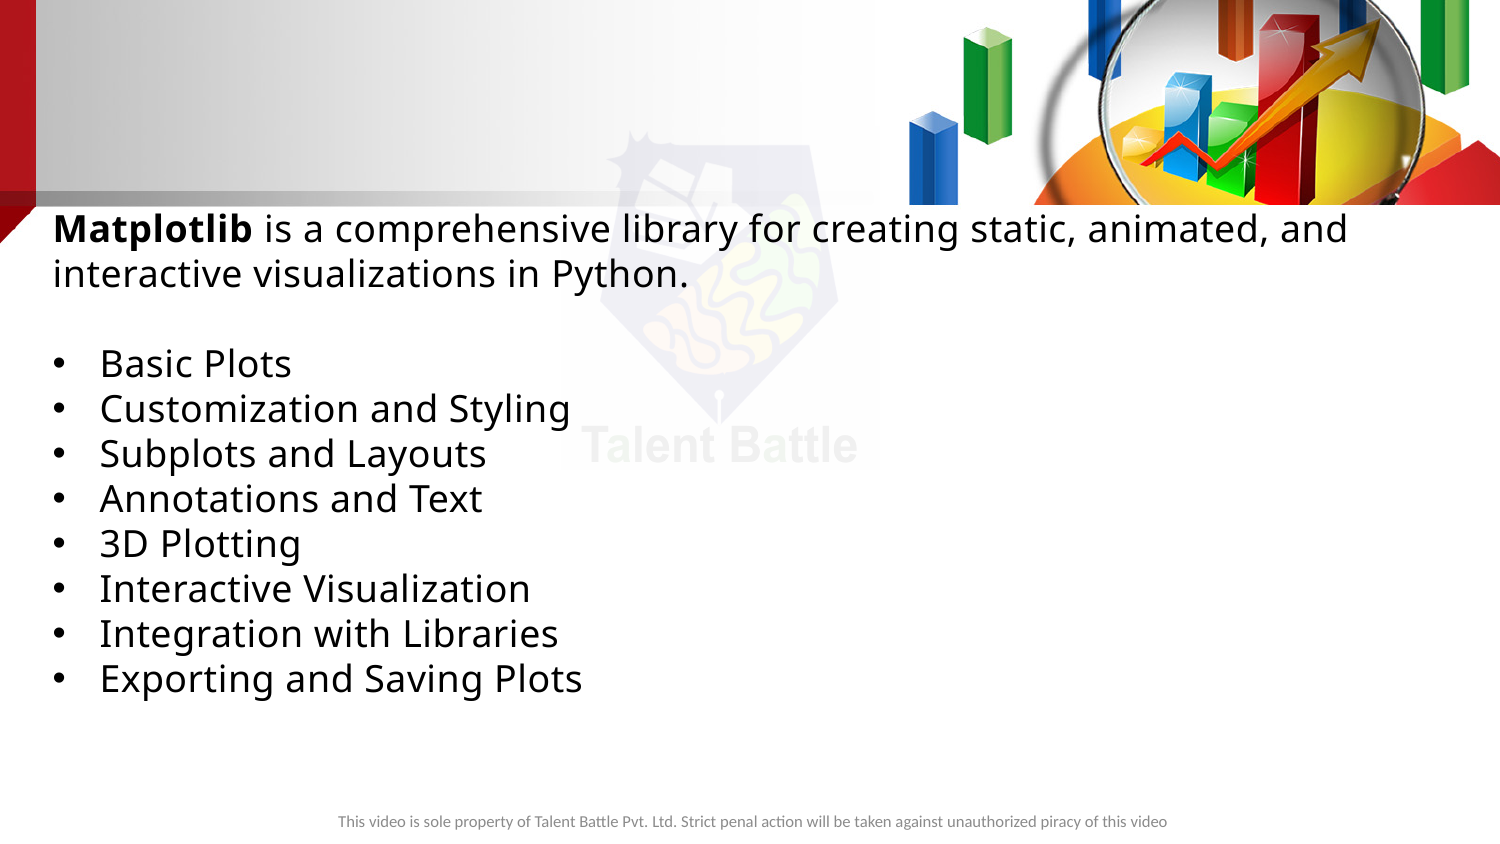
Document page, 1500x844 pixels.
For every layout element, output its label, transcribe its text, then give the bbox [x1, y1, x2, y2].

picture [0, 0, 1500, 844]
footer This video is sole property of Talent Battle Pvt. Ltd. Strict penal action will be taken against unauthorized piracy of this video [3, 798, 1500, 844]
text_box Matplotlib is a comprehensive library for creating static, animated, and interactive visualizations in Python. Basic Plots Customization and Styling Subplots and Layouts Annotations and Text 3D Plotting Interactive Visualization Integration with Libraries Exporting and Saving Plots [37, 198, 1500, 708]
